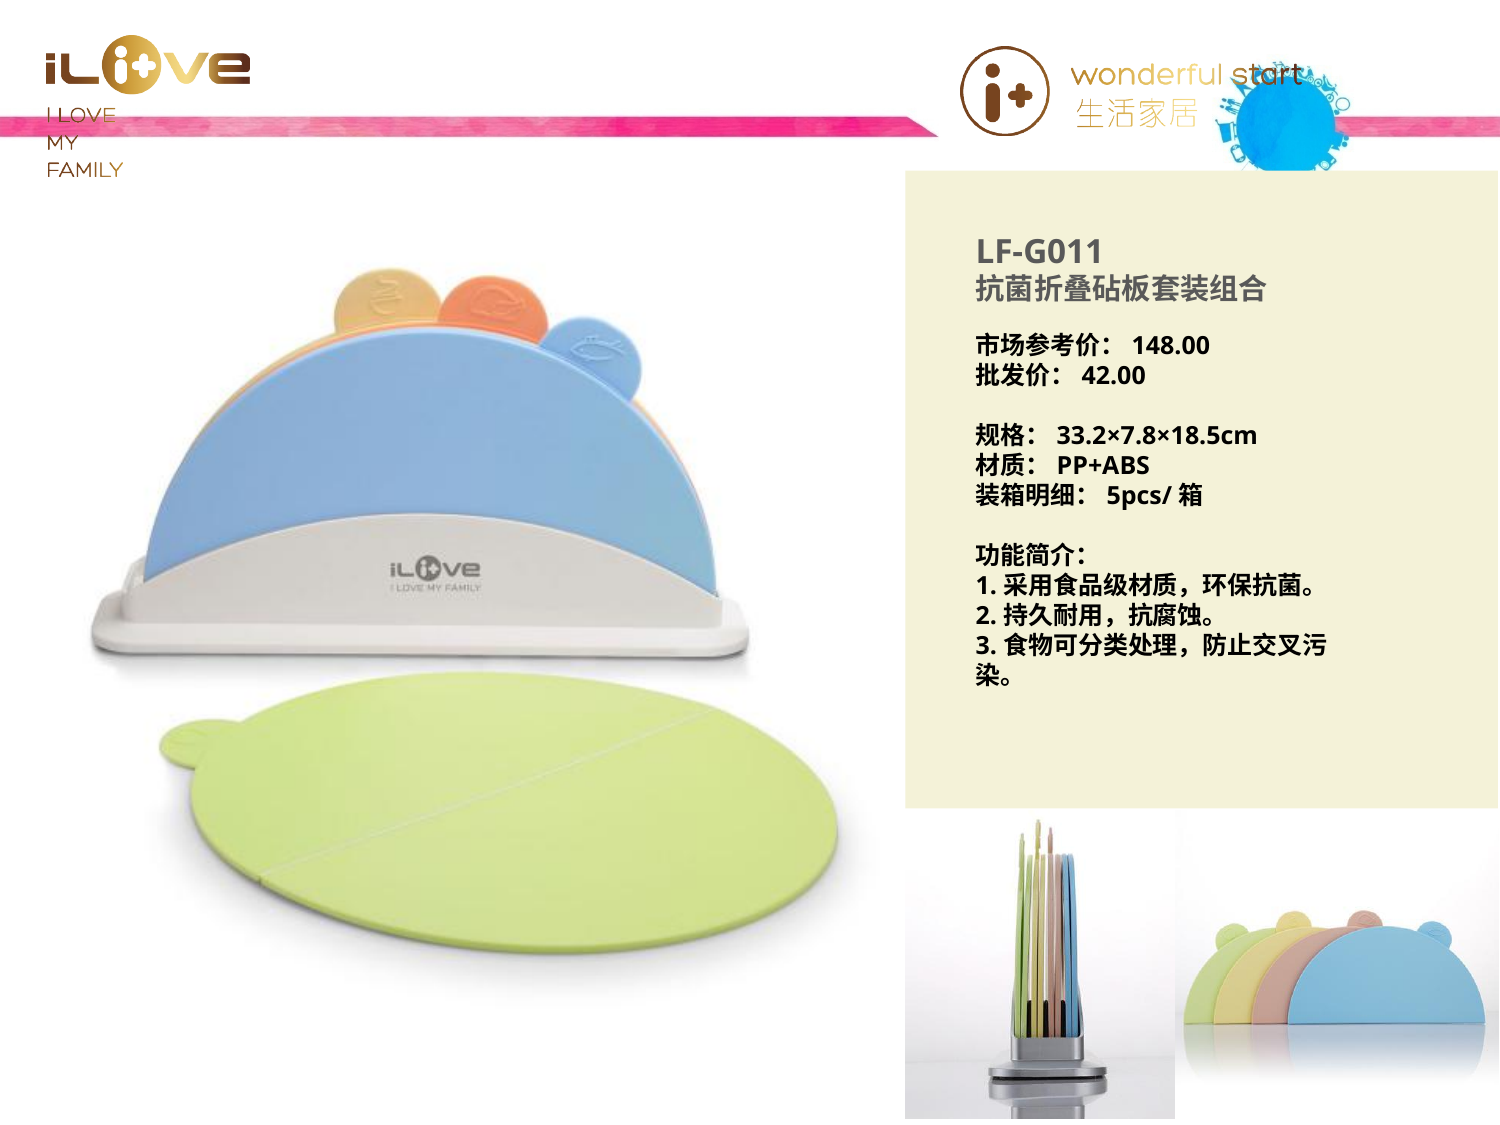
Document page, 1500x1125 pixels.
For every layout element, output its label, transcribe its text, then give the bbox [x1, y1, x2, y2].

text_box LF-G011 抗菌折叠砧板套装组合 市场参考价：148.00 批发价：42.00 规格：33.2×7.8×18.5cm 材质：PP+ABS 装箱明细：5pcs/箱 功能简介： 1.采用食品级材质，环保抗菌。 2.持久耐用，抗腐蚀。 3.食物可分类处理，防止交叉污染。 [960, 222, 1386, 697]
text_box [905, 170, 1498, 809]
picture [0, 0, 1500, 1125]
